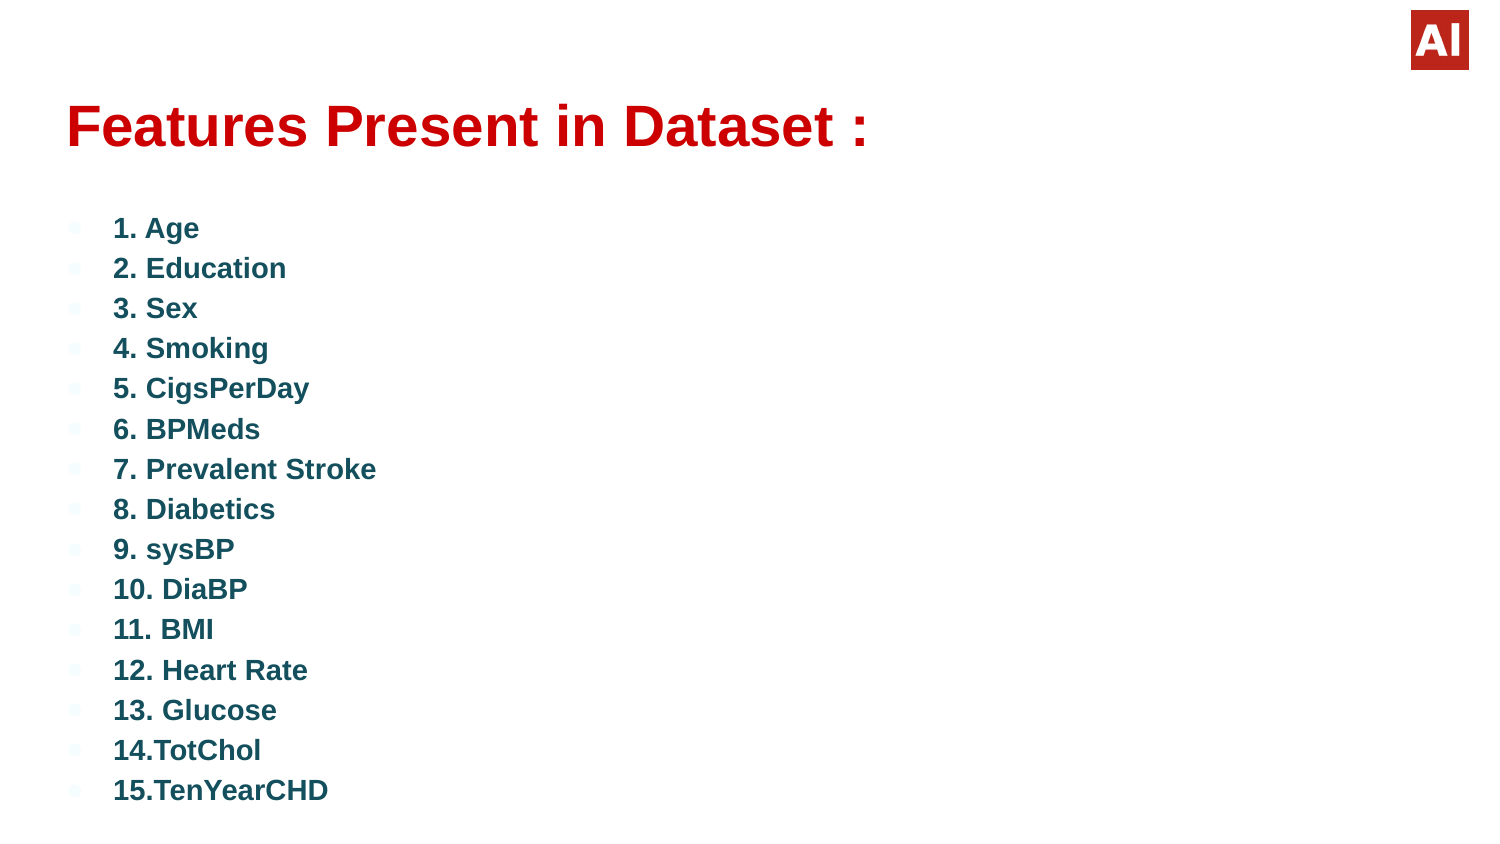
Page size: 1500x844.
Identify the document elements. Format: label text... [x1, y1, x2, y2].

title Features Present in Dataset : [51, 72, 1449, 167]
picture [1411, 10, 1469, 70]
list 1. Age 2. Education 3. Sex 4. Smoking 5. CigsPerDay 6. BPMeds 7. Prevalent Stroke 8. Diabetics 9. sysBP 10. DiaBP 11. BMI 12. Heart Rate 13. Glucose 14.TotChol 15.TenYearCHD [51, 189, 1449, 750]
